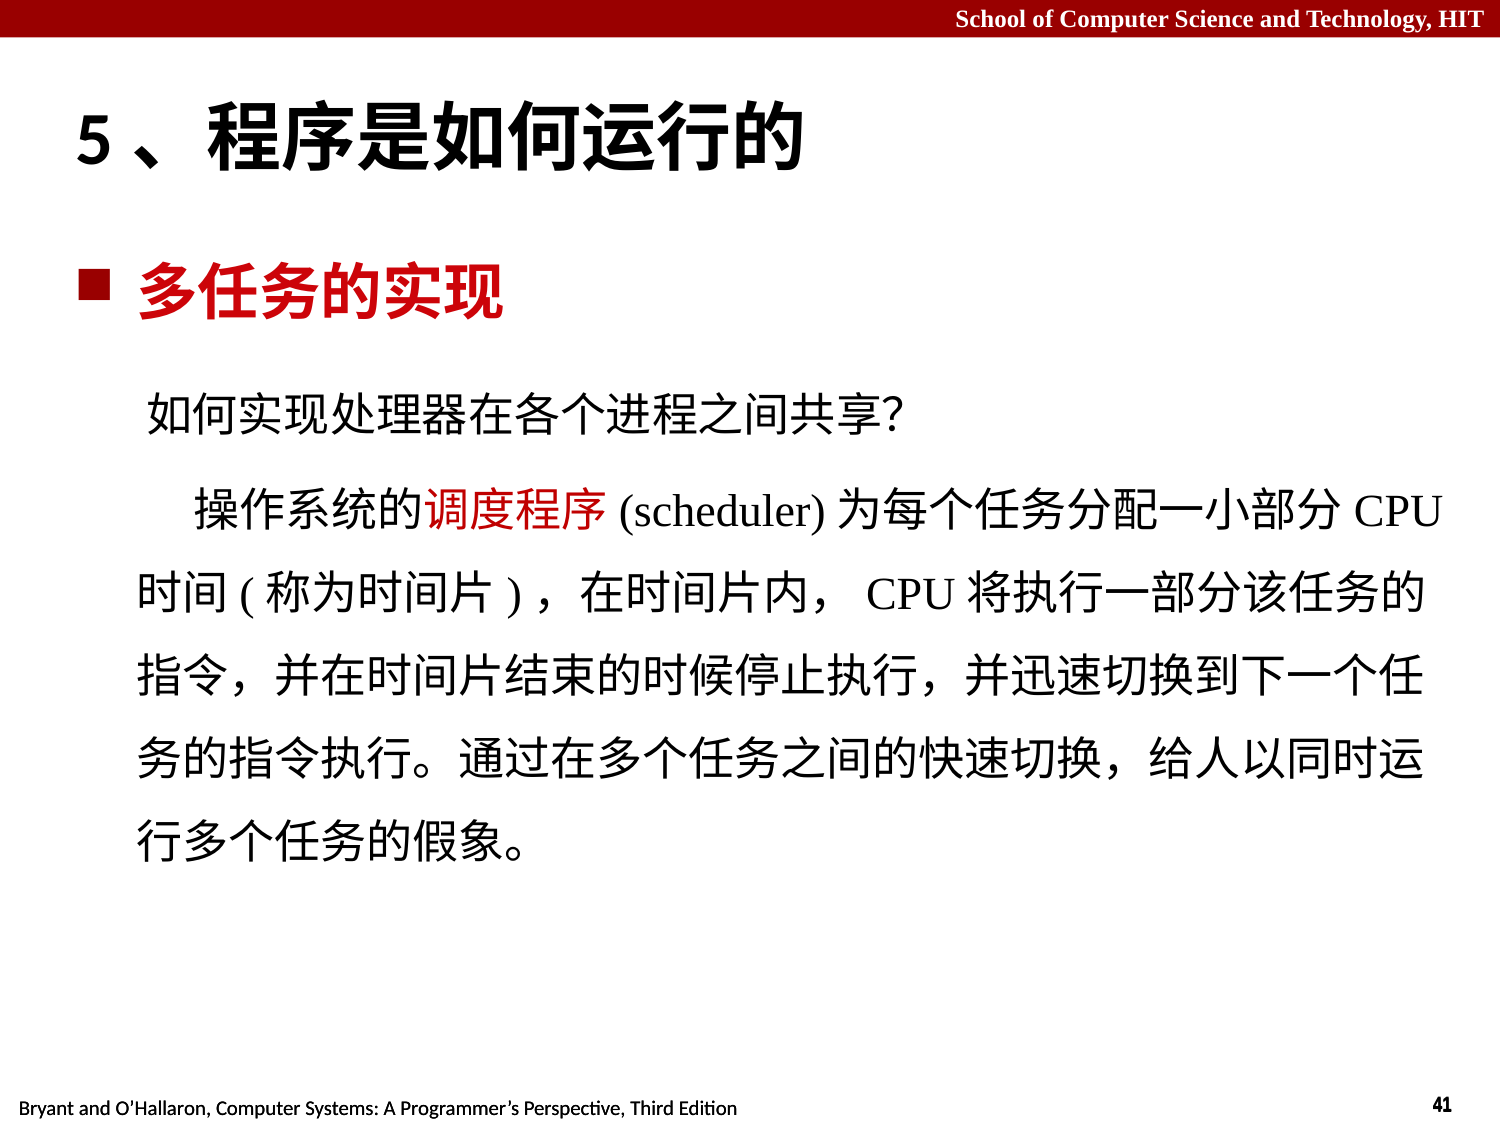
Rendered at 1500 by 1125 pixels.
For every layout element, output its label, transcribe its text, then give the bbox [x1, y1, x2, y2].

list 多任务的实现 如何实现处理器在各个进程之间共享？ 操作系统的调度程序(scheduler)为每个任务分配一小部分CPU时间(称为时间片)，在时间片内，CPU将执行一部分该任务的指令，并在时间片结束的时候停止执行，并迅速切换到下一个任务的指令执行。通过在多个任务之间的快速切换，给人以同时运行多个任务的假象。 [64, 223, 1476, 1088]
title 5、程序是如何运行的 [61, 61, 1500, 187]
